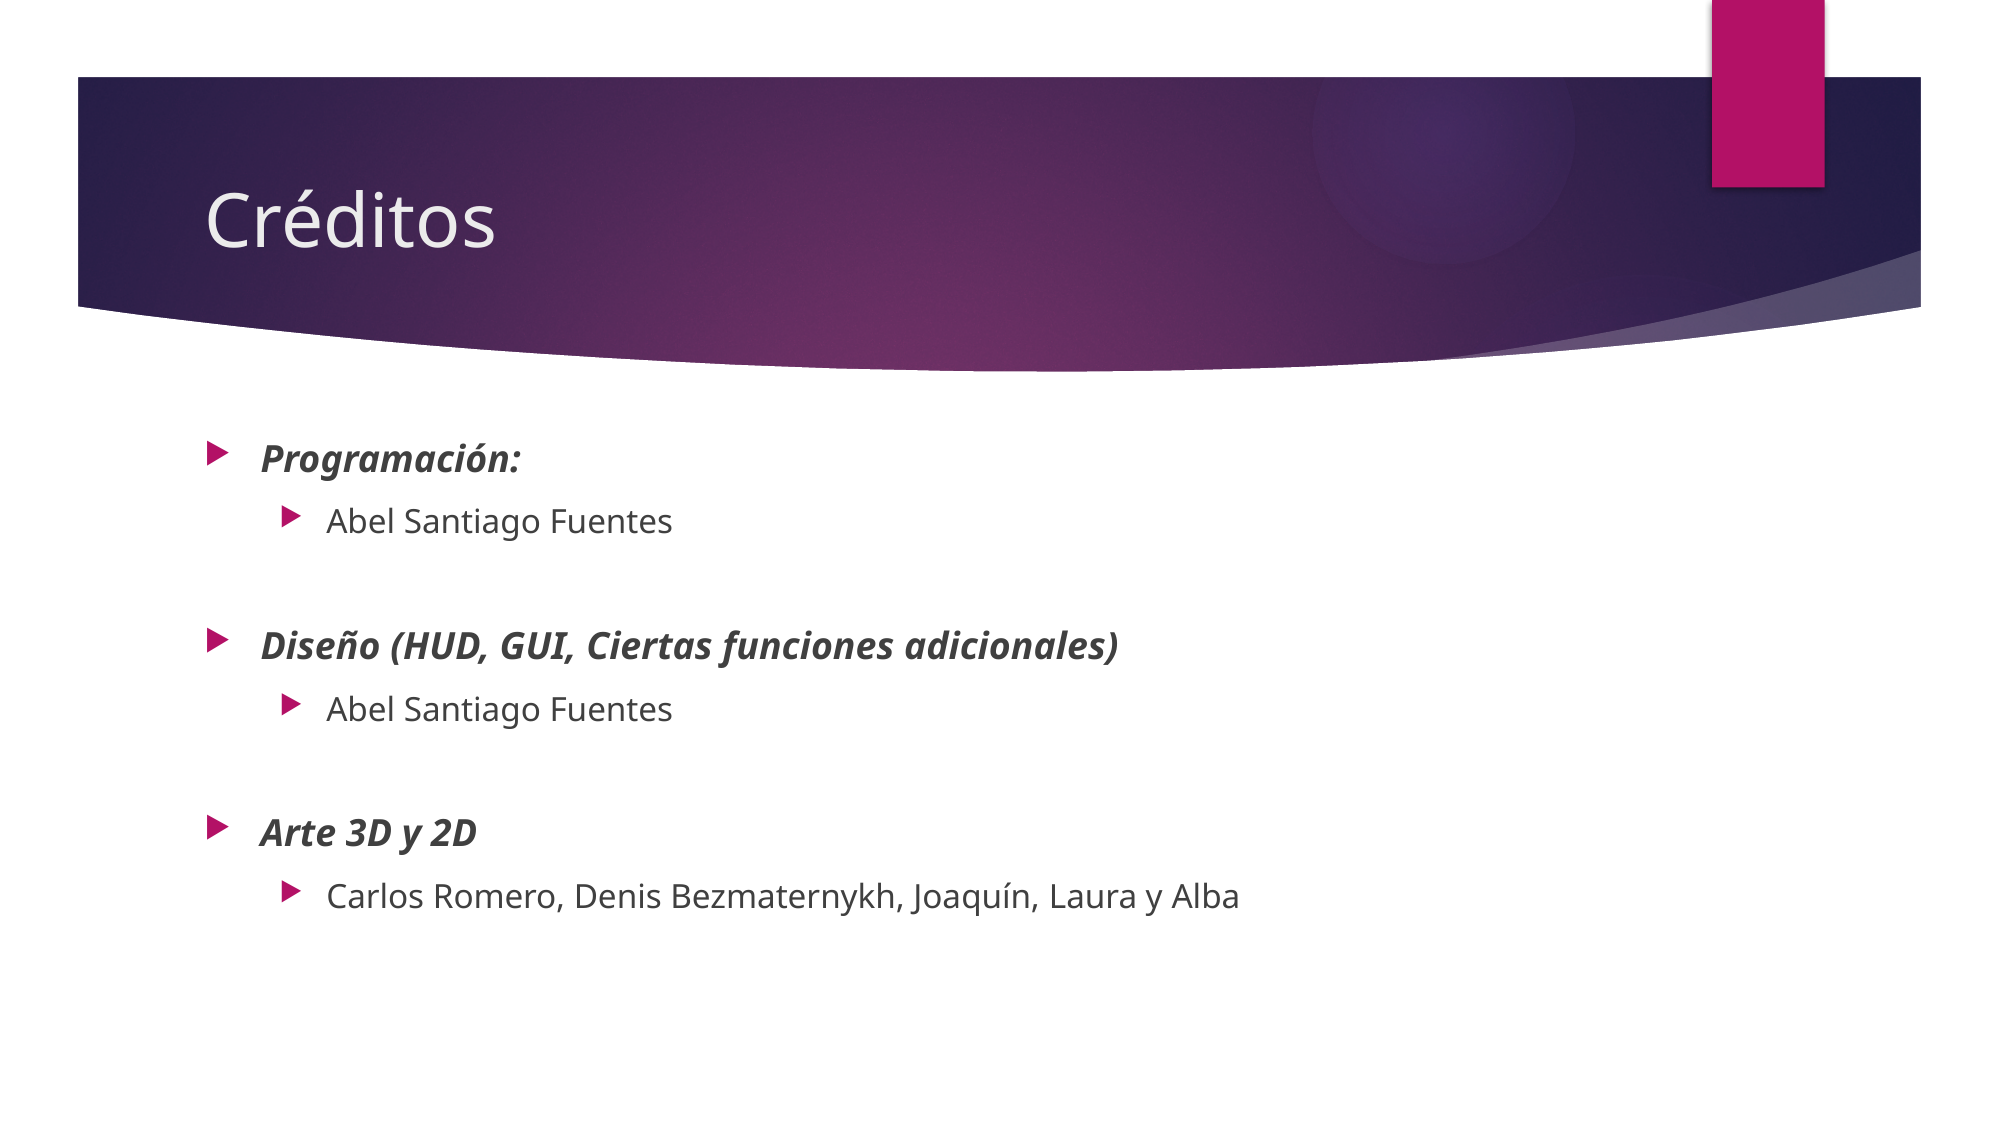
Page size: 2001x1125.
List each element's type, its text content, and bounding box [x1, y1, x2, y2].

title Créditos [189, 159, 1627, 276]
list Programación: Abel Santiago Fuentes Diseño (HUD, GUI, Ciertas funciones adicionales) Abel Santiago Fuentes Arte 3D y 2D Carlos Romero, Denis Bezmaternykh, Joaquín, Laura y Alba [189, 427, 1638, 988]
